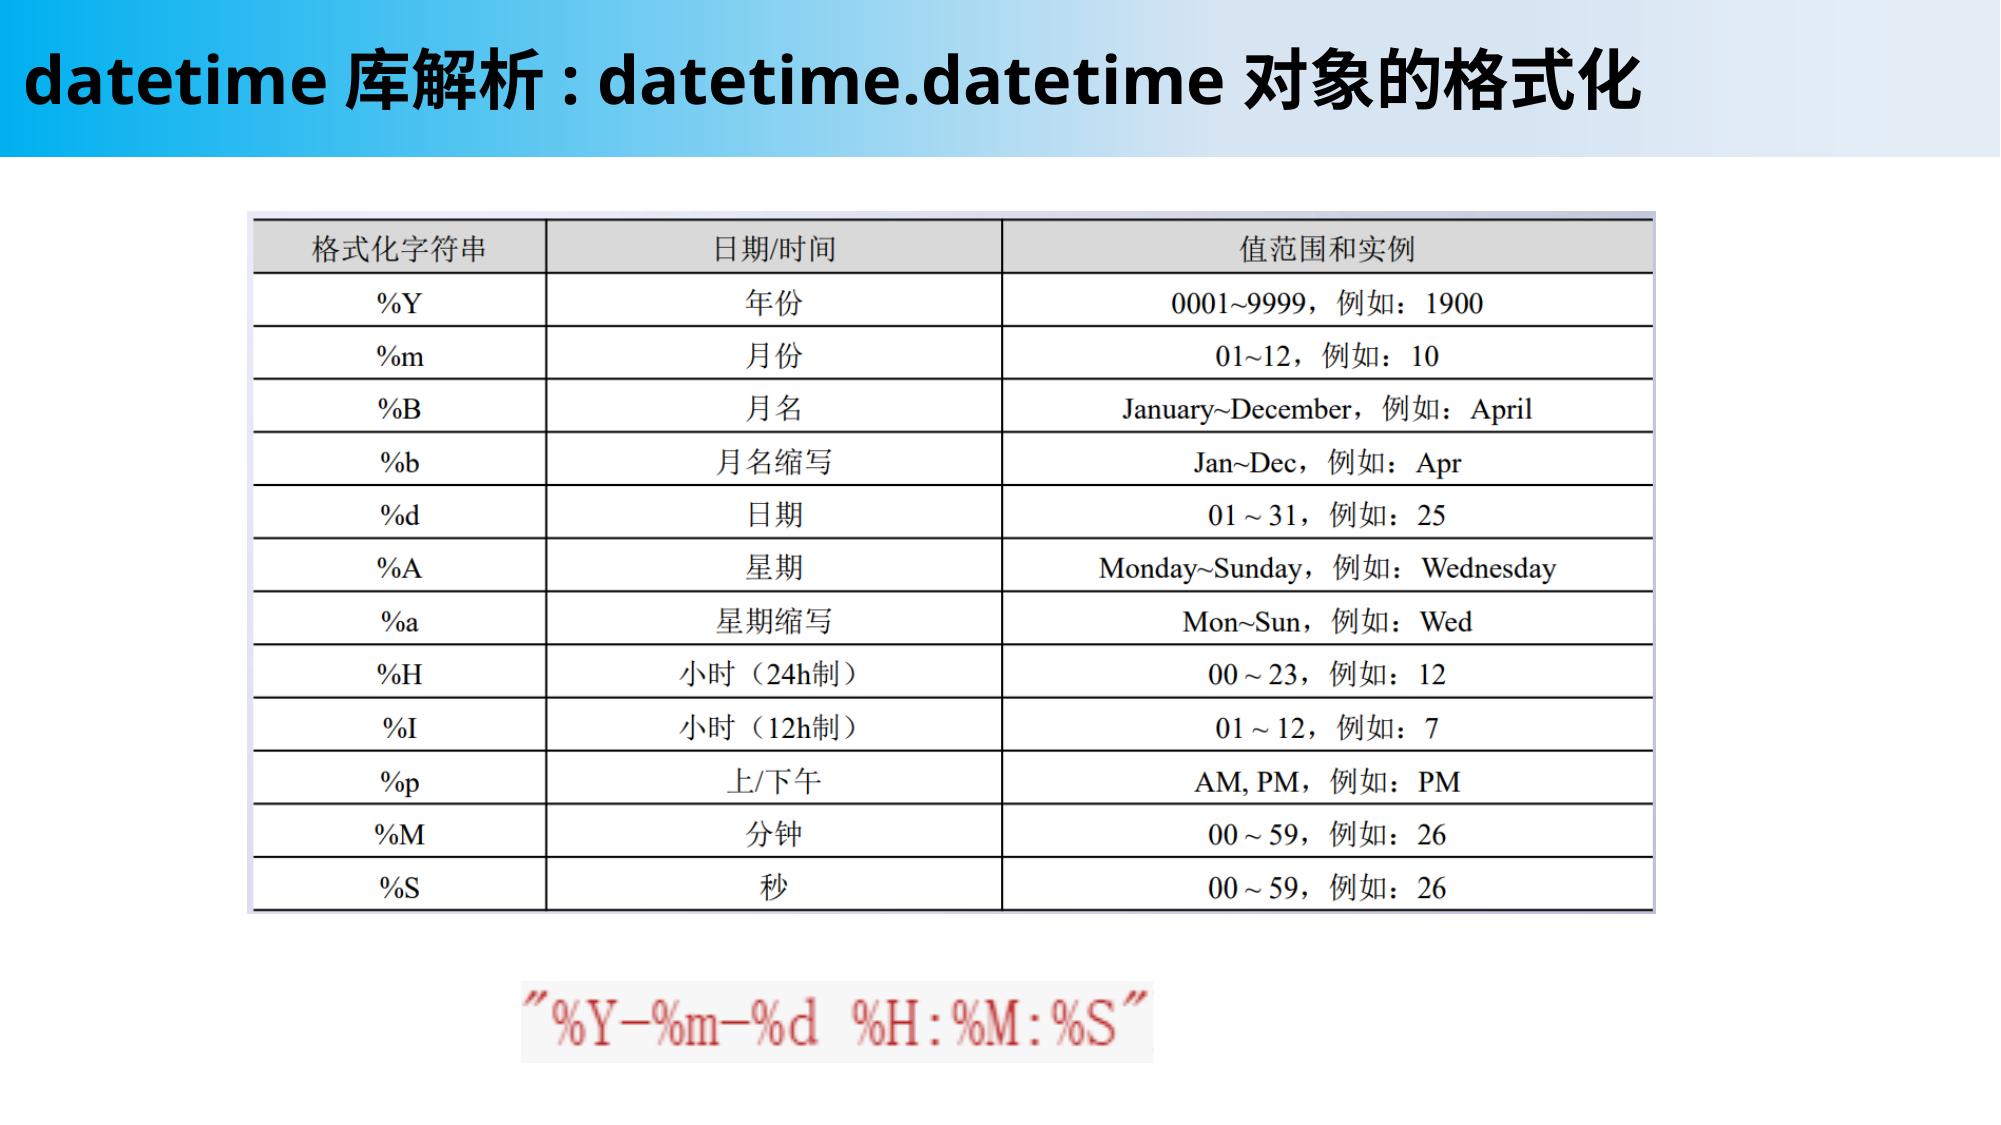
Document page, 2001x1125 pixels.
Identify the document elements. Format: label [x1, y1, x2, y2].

picture [247, 210, 1656, 914]
picture [69, 68, 99, 103]
picture [27, 55, 59, 103]
picture [520, 981, 1154, 1063]
picture [109, 0, 2000, 157]
